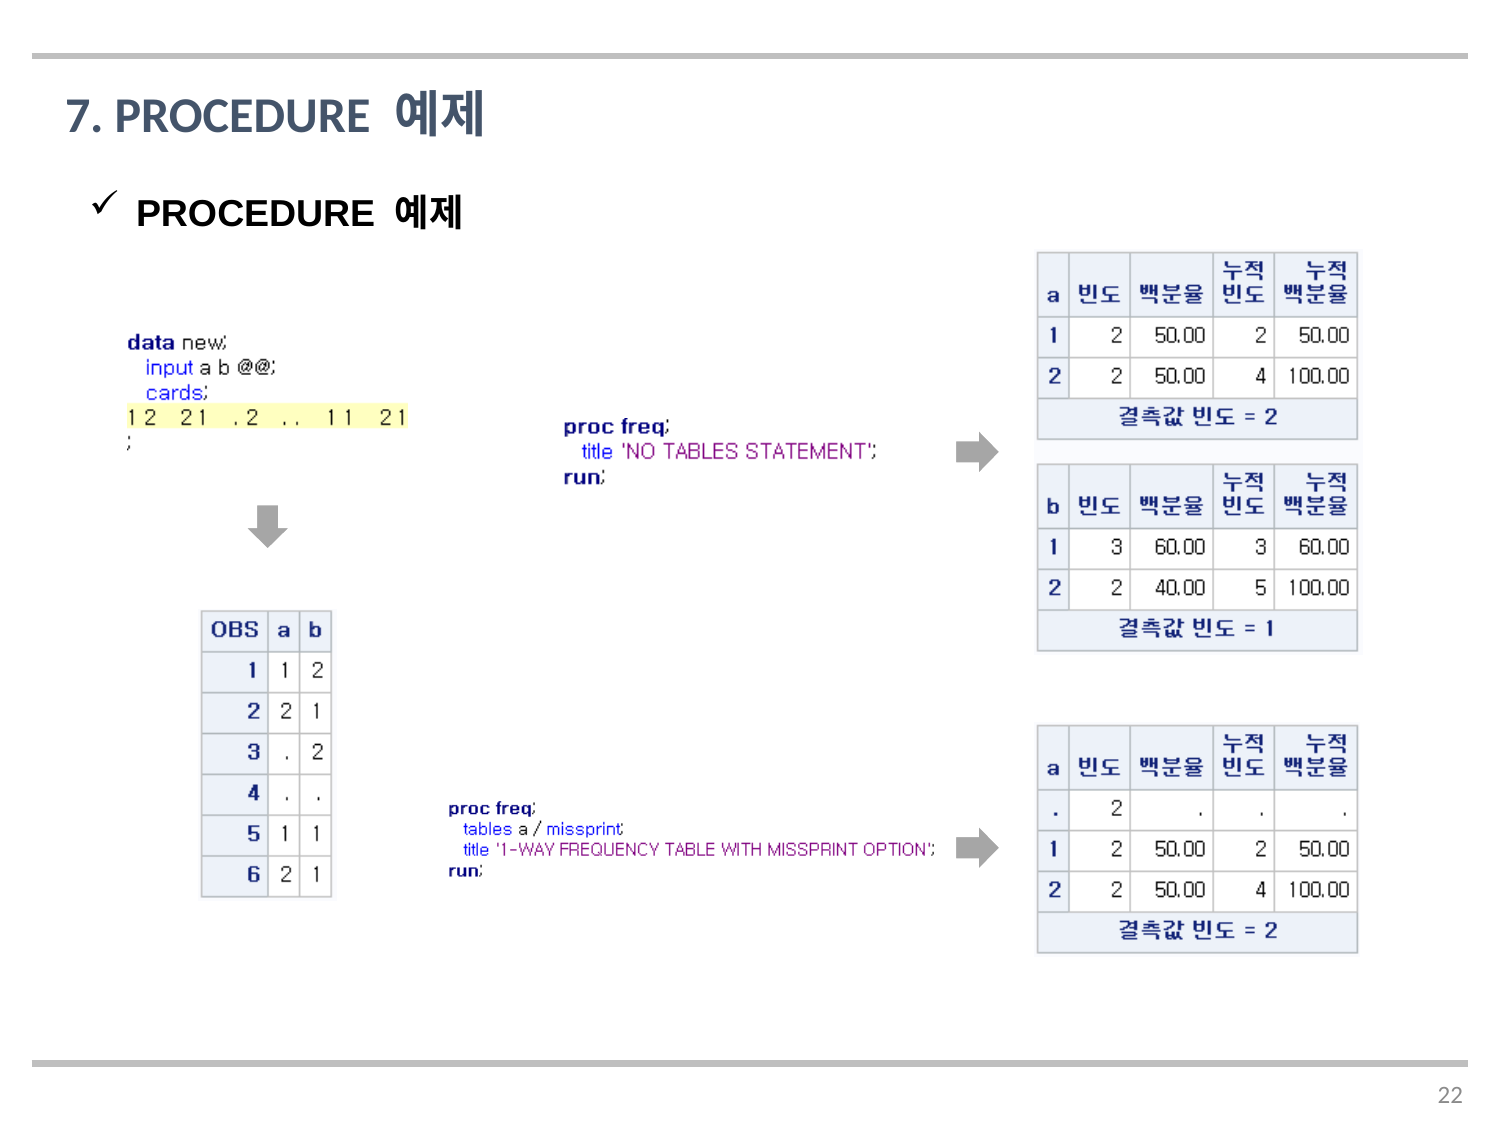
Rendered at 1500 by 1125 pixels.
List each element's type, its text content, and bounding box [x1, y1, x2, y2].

picture [1034, 722, 1360, 957]
text_box [954, 822, 1002, 874]
picture [447, 800, 943, 878]
text_box 7. PROCEDURE 예제 [50, 75, 968, 151]
text_box [954, 426, 1002, 478]
picture [562, 418, 880, 486]
picture [127, 331, 408, 452]
text_box [242, 503, 294, 552]
picture [1034, 249, 1363, 655]
picture [198, 609, 337, 901]
text_box PROCEDURE 예제 [74, 158, 604, 241]
